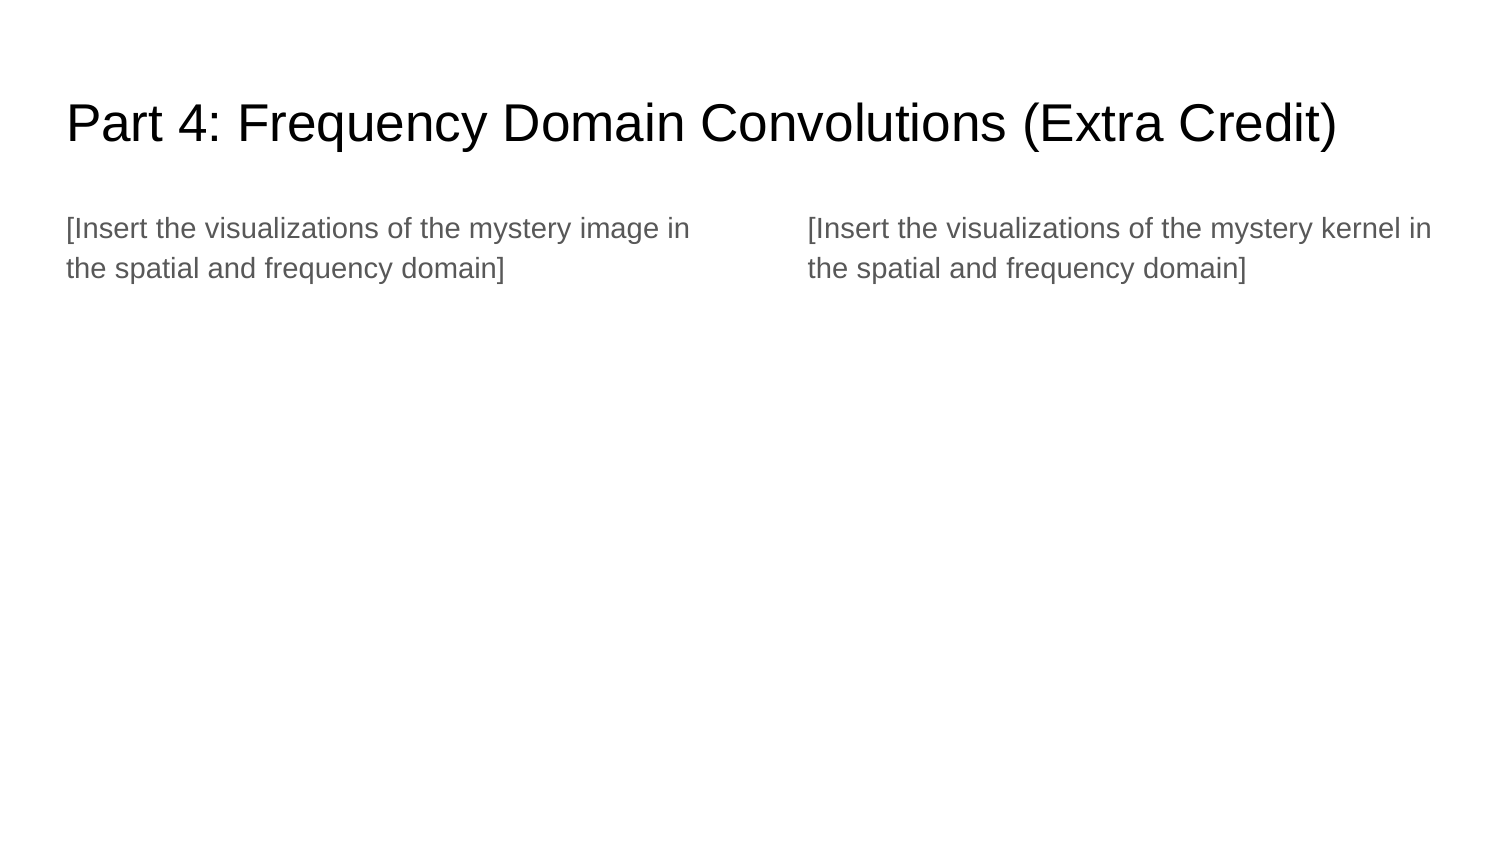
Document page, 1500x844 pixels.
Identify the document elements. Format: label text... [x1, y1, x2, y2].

list [Insert the visualizations of the mystery kernel in the spatial and frequency domain] [792, 188, 1450, 750]
title Part 4: Frequency Domain Convolutions (Extra Credit) [50, 72, 1450, 168]
list [Insert the visualizations of the mystery image in the spatial and frequency domain] [50, 188, 708, 750]
